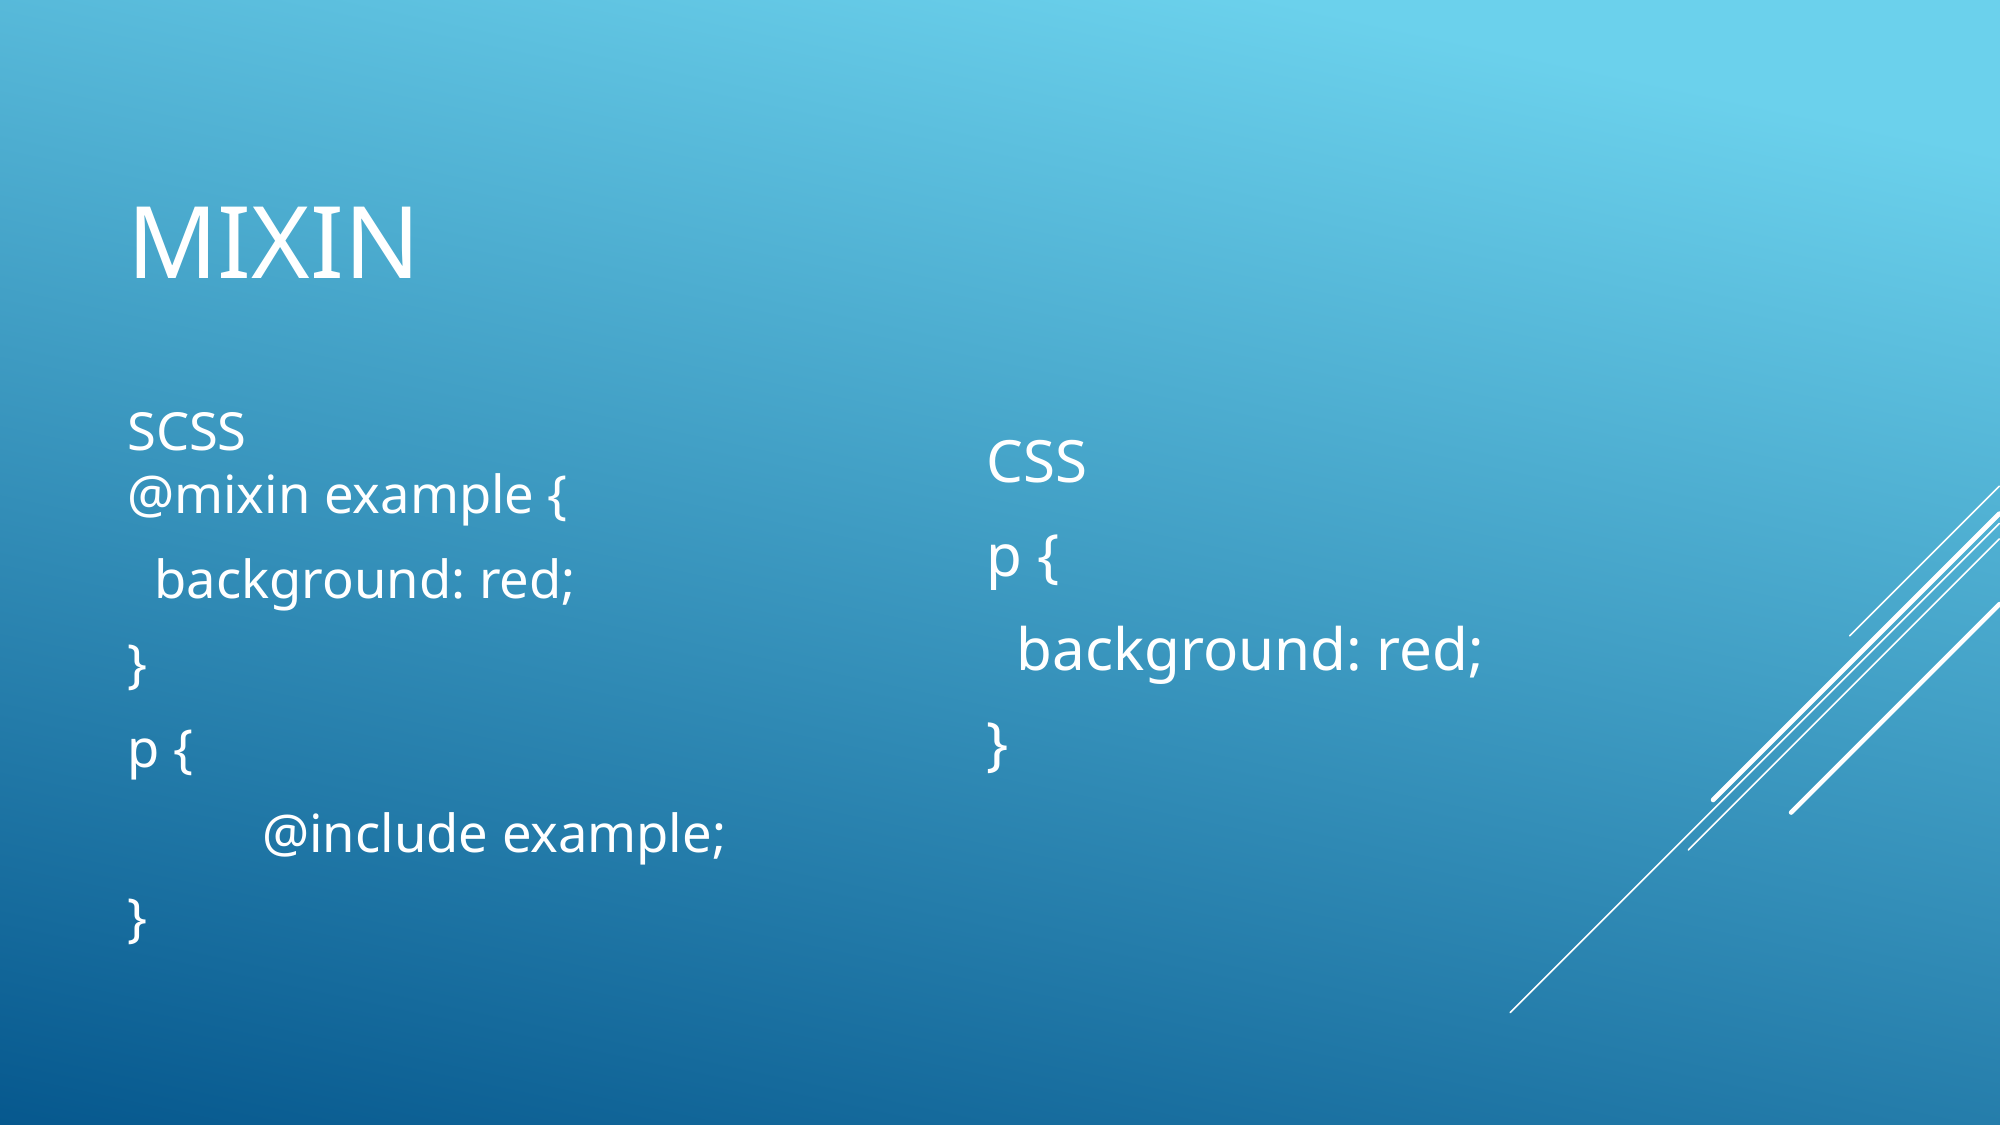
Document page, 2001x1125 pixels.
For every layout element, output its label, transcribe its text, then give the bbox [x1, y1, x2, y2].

title MIXIN [112, 115, 1513, 363]
text_box CSS p { background: red; } [971, 362, 1612, 933]
list SCSS @mixin example { background: red; } p { @include example; } [112, 387, 793, 958]
